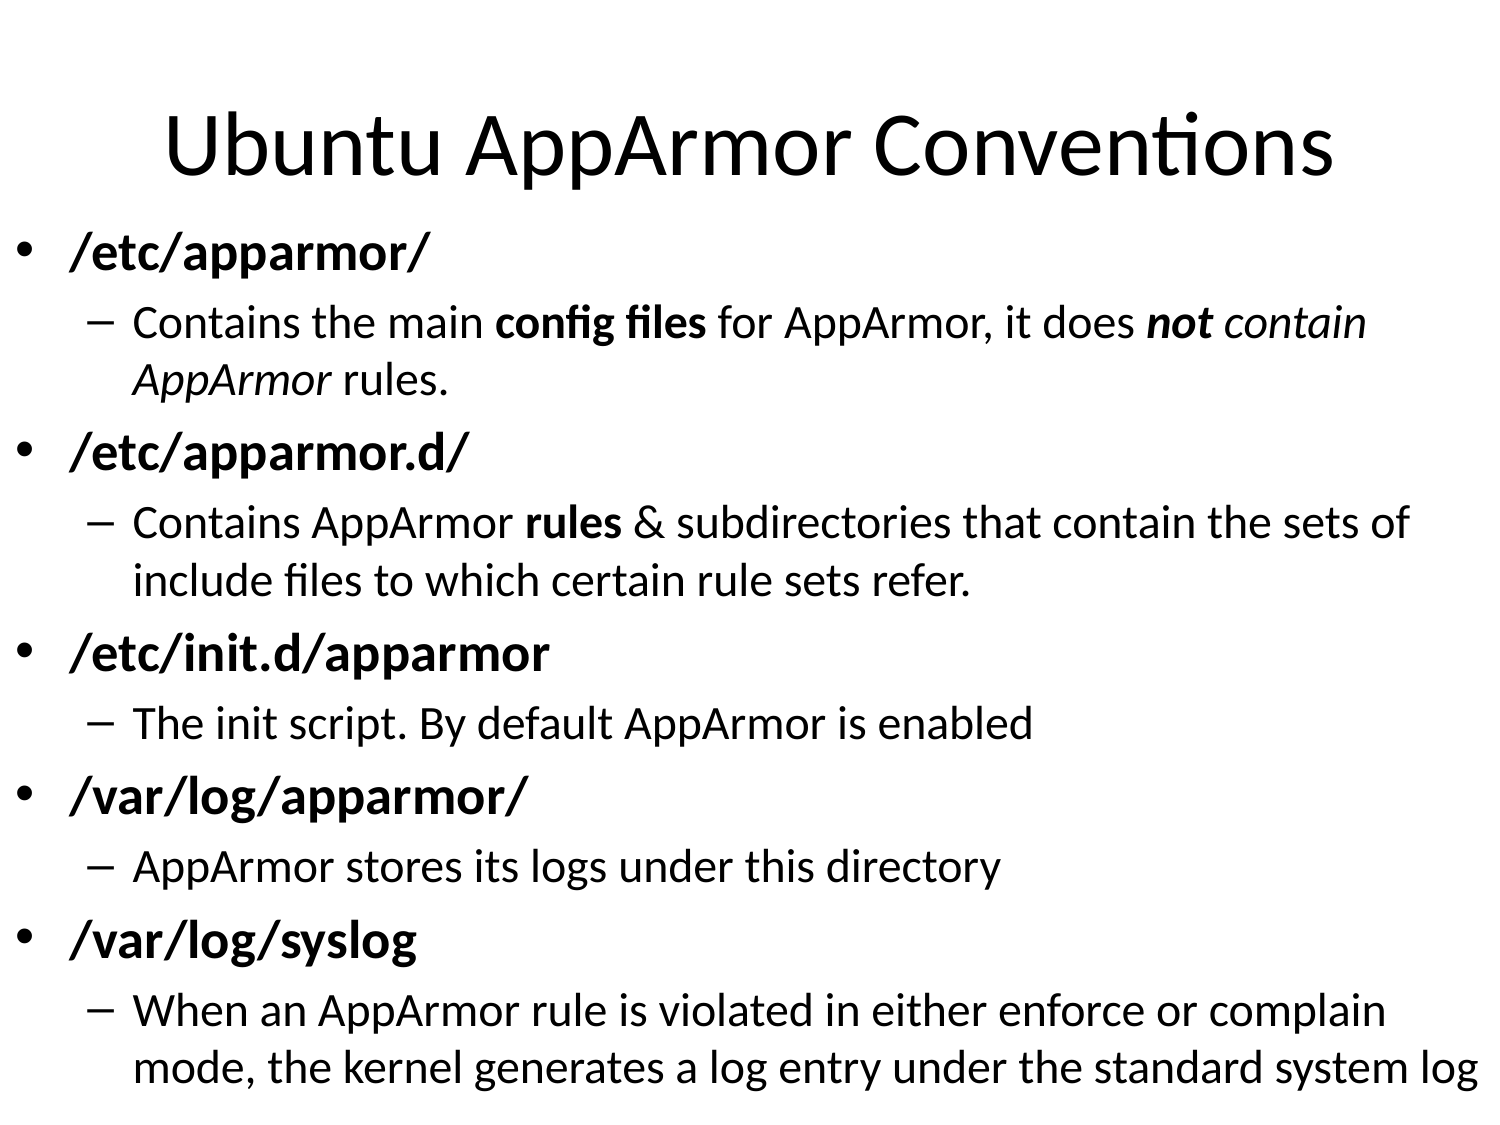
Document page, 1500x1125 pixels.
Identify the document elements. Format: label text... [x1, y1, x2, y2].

title Ubuntu AppArmor Conventions [75, 45, 1425, 208]
list /etc/apparmor/ Contains the main config files for AppArmor, it does not contain AppArmor rules. /etc/apparmor.d/ Contains AppArmor rules & subdirectories that contain the sets of include files to which certain rule sets refer. /etc/init.d/apparmor The init script. By default AppArmor is enabled /var/log/apparmor/ AppArmor stores its logs under this directory /var/log/syslog When an AppArmor rule is violated in either enforce or complain mode, the kernel generates a log entry under the standard system log [0, 208, 1500, 1125]
